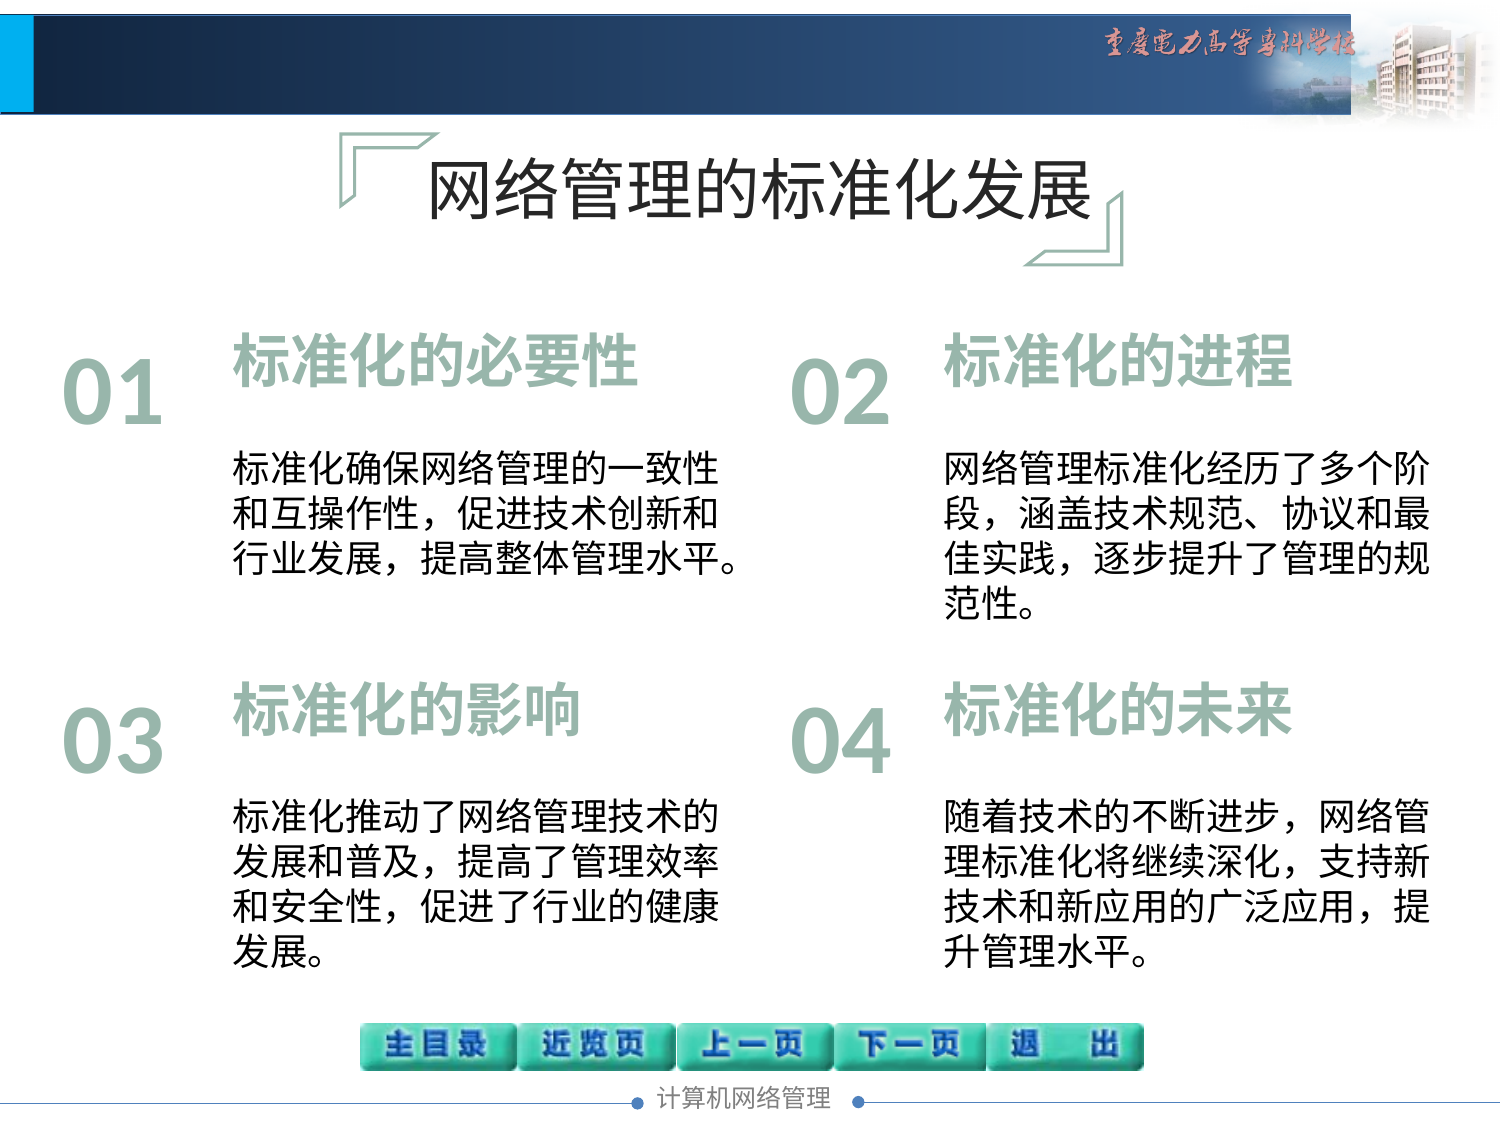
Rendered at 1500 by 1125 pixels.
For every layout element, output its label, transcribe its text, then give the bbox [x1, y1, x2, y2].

picture [360, 1023, 676, 1071]
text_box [1351, 56, 1441, 78]
text_box 04 [754, 665, 929, 801]
picture [1084, 15, 1374, 86]
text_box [340, 134, 1122, 318]
text_box 标准化的影响 标准化推动了网络管理技术的发展和普及，提高了管理效率和安全性，促进了行业的健康发展。 [217, 665, 754, 981]
text_box 标准化的未来 随着技术的不断进步，网络管理标准化将继续深化，支持新技术和新应用的广泛应用，提升管理水平。 [929, 665, 1466, 981]
text_box 政府机构应制定严格的网络管理策略，涵盖安全、性能和合规性，确保网络的高效运作。 [1351, 49, 1451, 85]
text_box 03 [26, 665, 202, 801]
picture [677, 1023, 1144, 1071]
text_box 02 [754, 318, 929, 452]
text_box 标准化的必要性 标准化确保网络管理的一致性和互操作性，促进技术创新和行业发展，提高整体管理水平。 [217, 317, 754, 587]
text_box 标准化的进程 网络管理标准化经历了多个阶段，涵盖技术规范、协议和最佳实践，逐步提升了管理的规范性。 [929, 317, 1466, 632]
text_box 02 [1351, 52, 1447, 82]
text_box 01 [26, 317, 202, 452]
